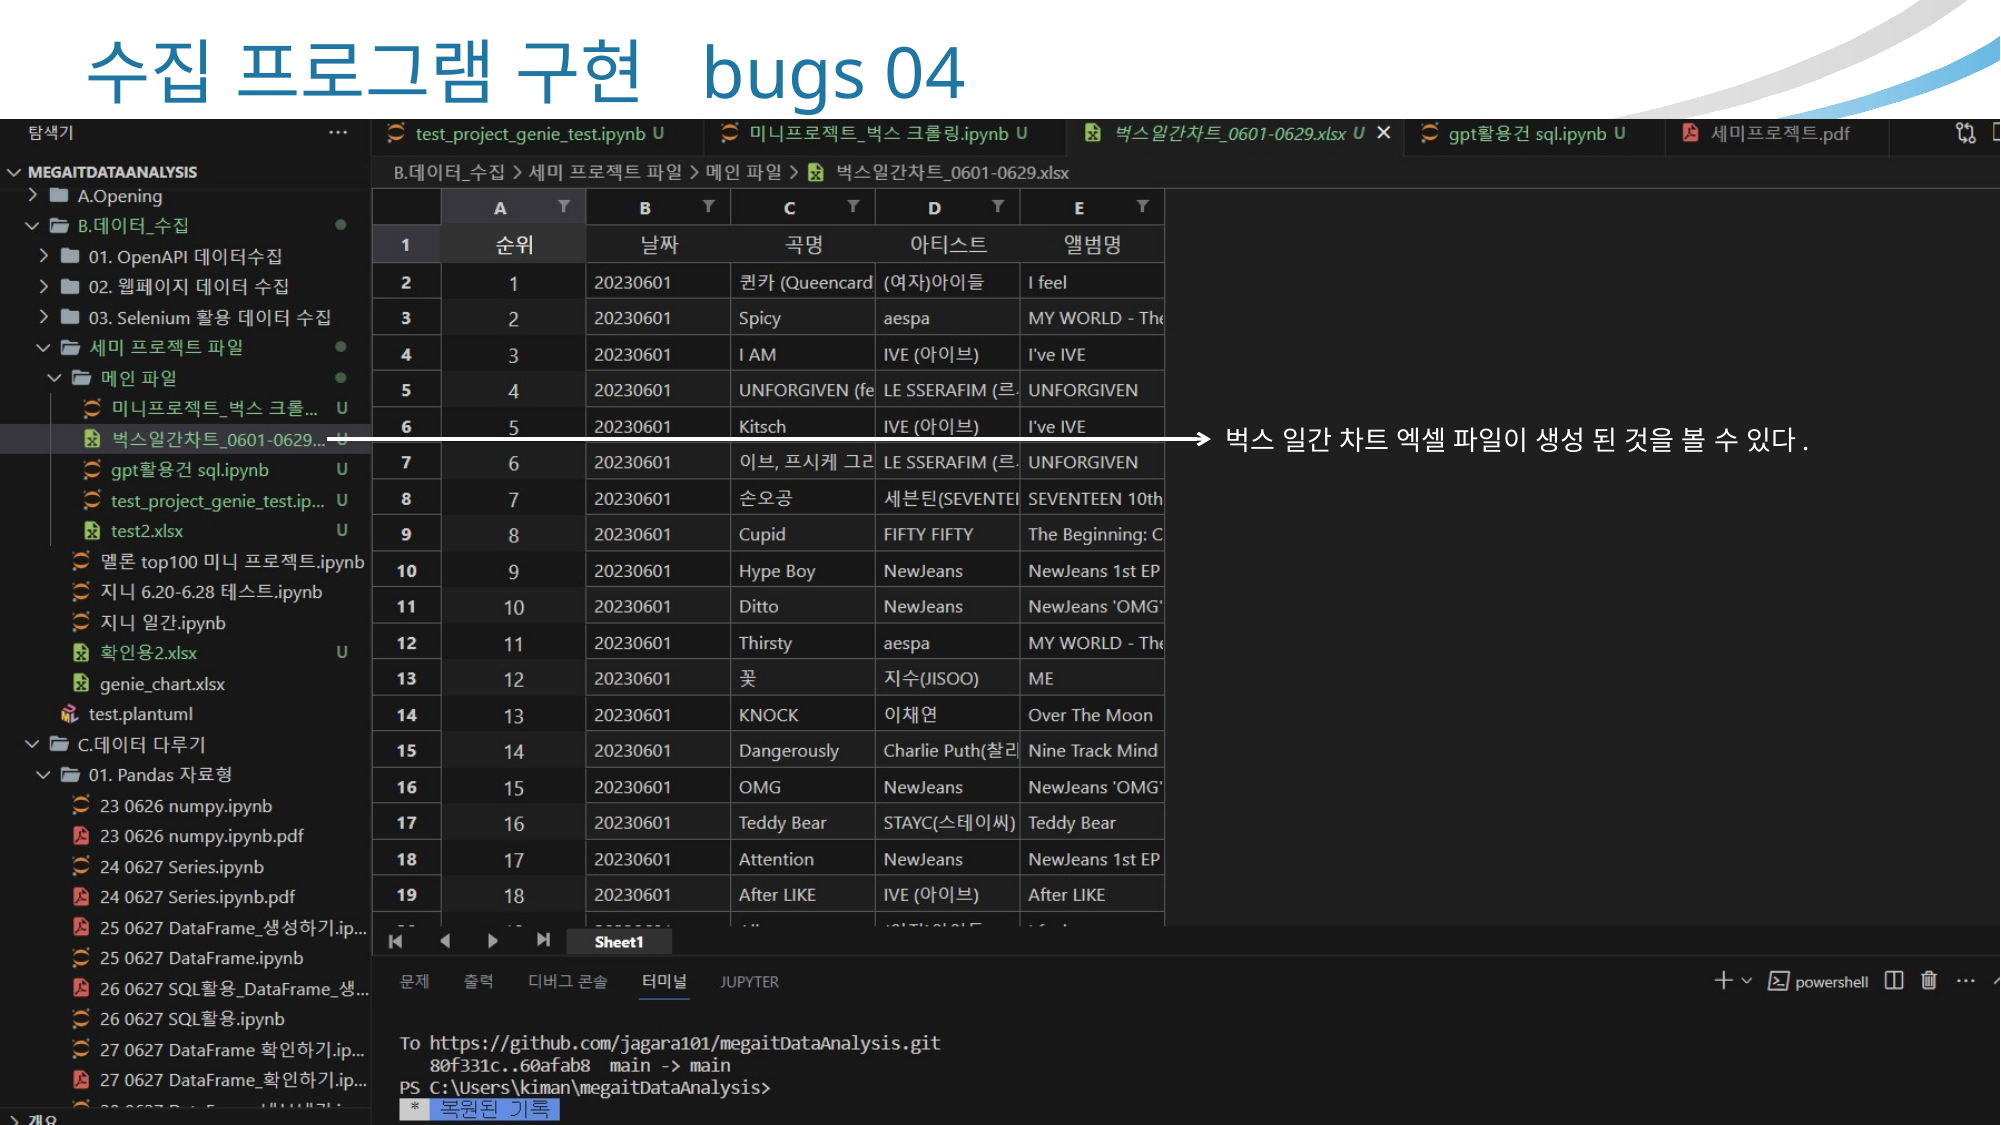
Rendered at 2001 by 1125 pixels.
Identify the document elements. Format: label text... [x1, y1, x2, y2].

title 수집 프로그램 구현 bugs 04 [70, 20, 1000, 119]
picture [0, 119, 2000, 1125]
